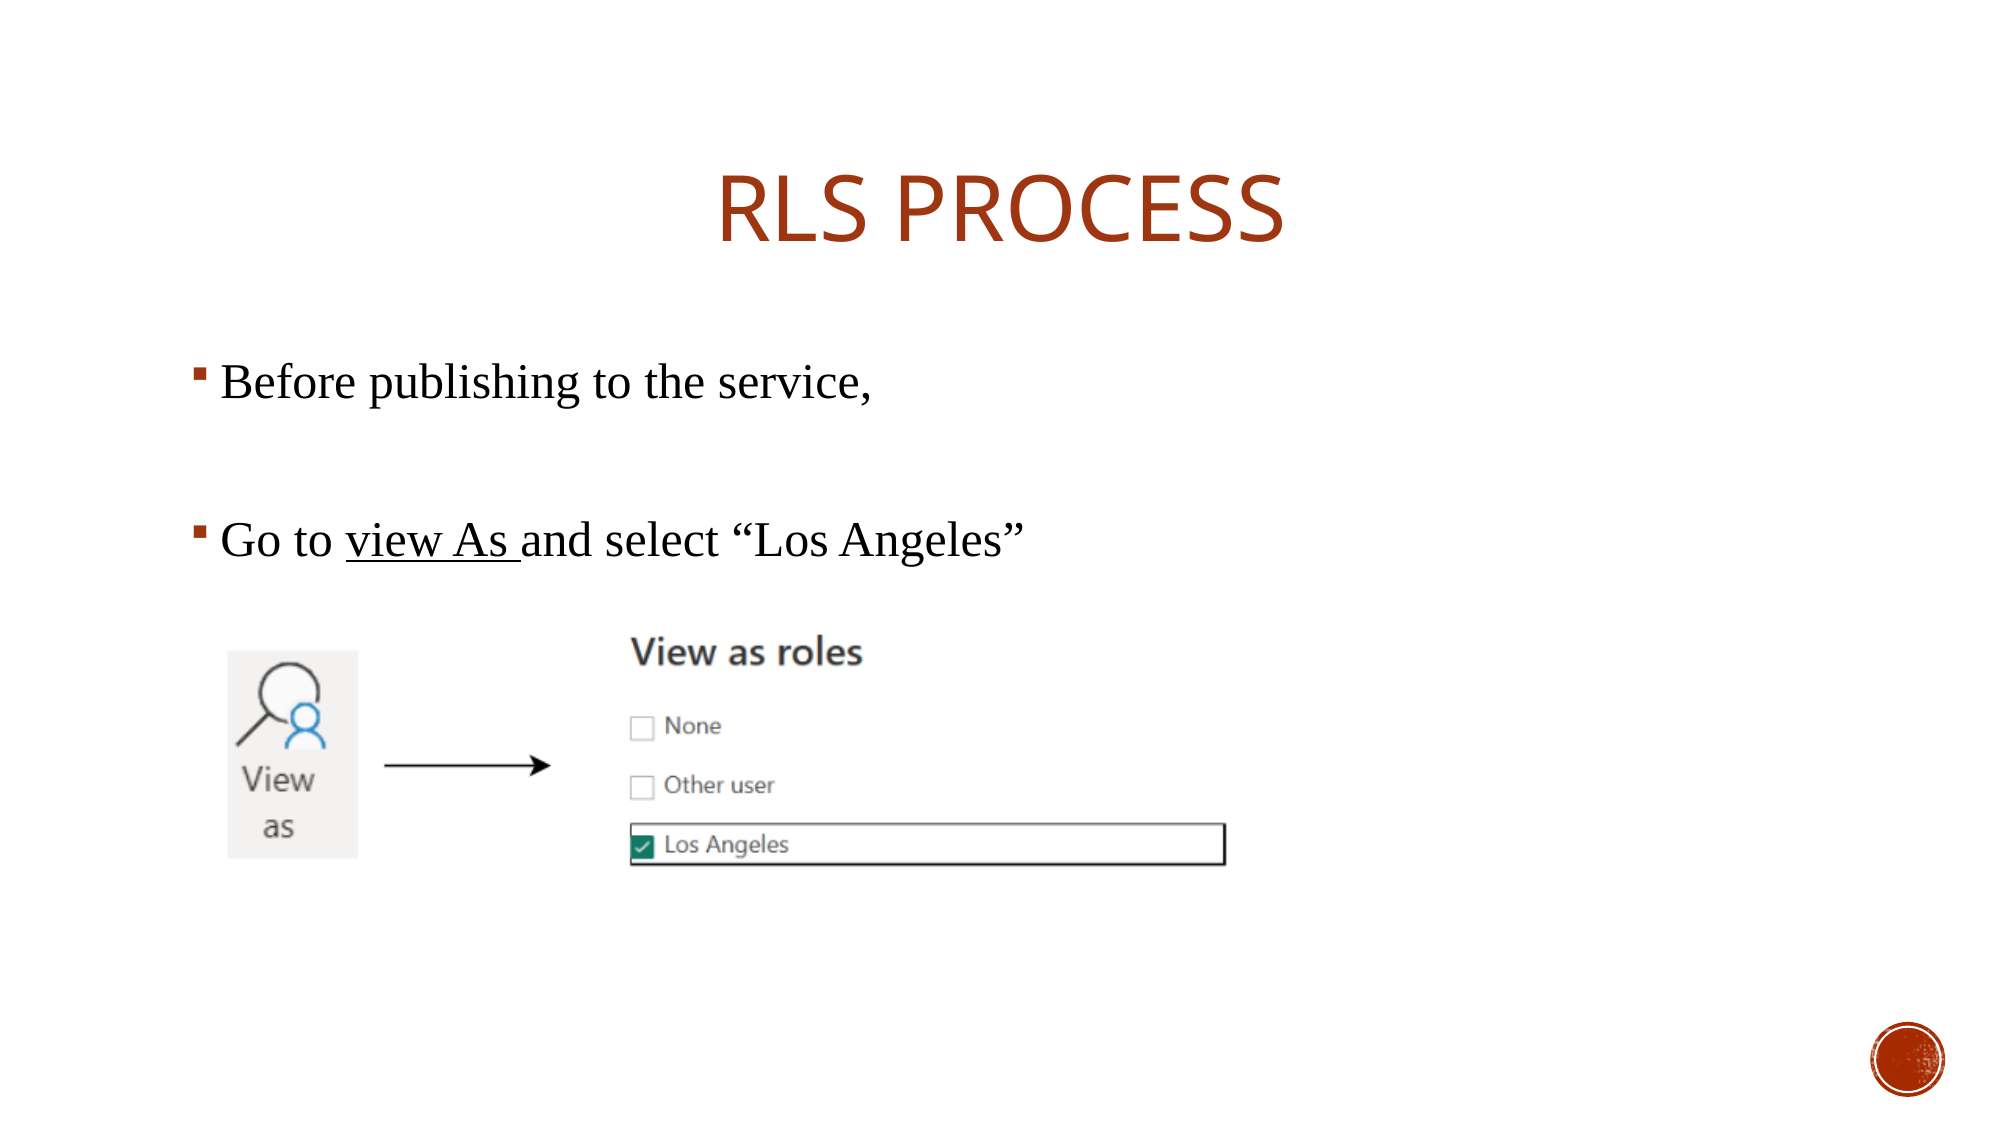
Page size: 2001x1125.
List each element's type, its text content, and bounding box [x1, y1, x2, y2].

title RLS Process [175, 79, 1826, 344]
list Before publishing to the service, Go to view As and select “Los Angeles” [175, 348, 1826, 1013]
picture [186, 610, 1239, 881]
